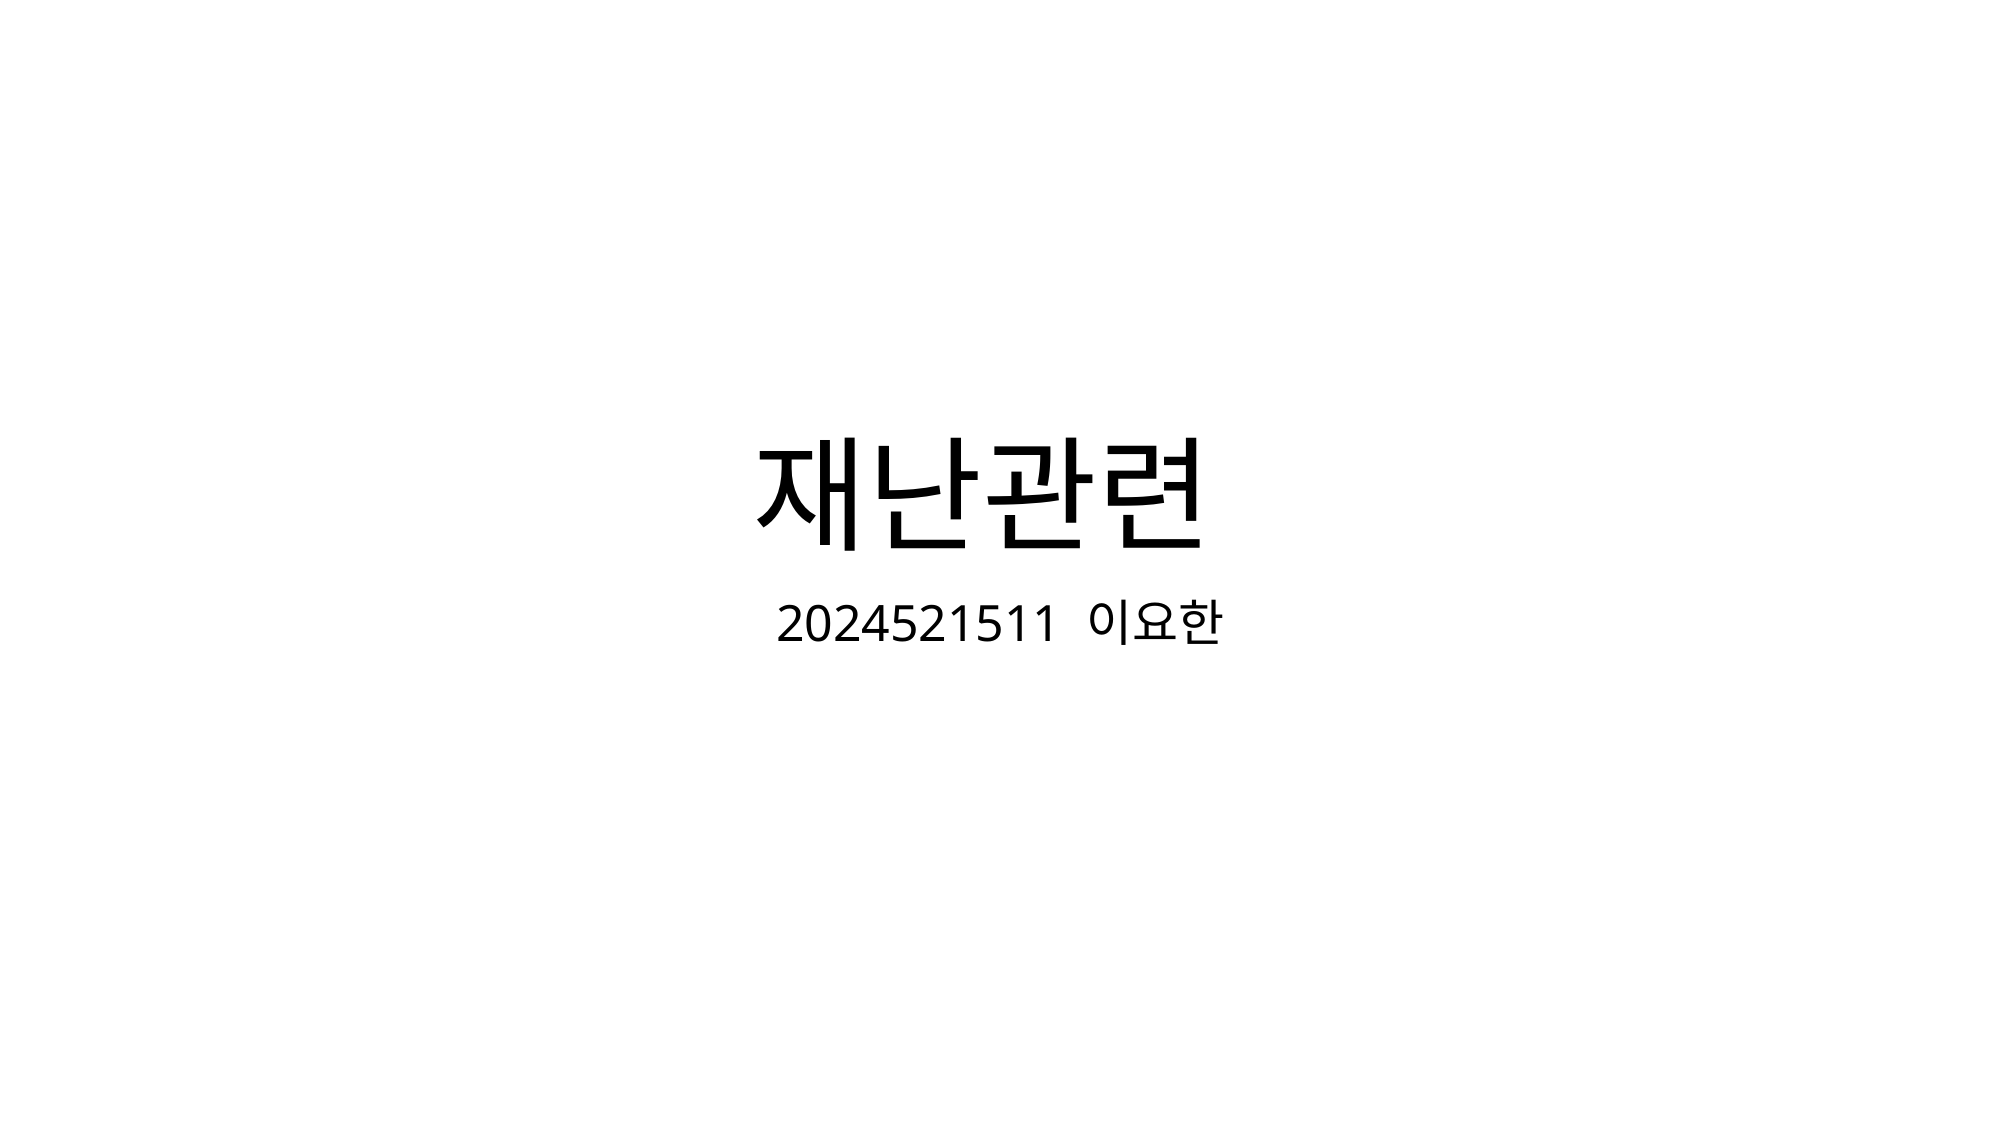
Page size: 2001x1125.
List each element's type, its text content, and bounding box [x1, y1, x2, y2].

title 재난관련 [249, 184, 1750, 576]
subtitle 2024521511 이요한 [249, 590, 1750, 863]
